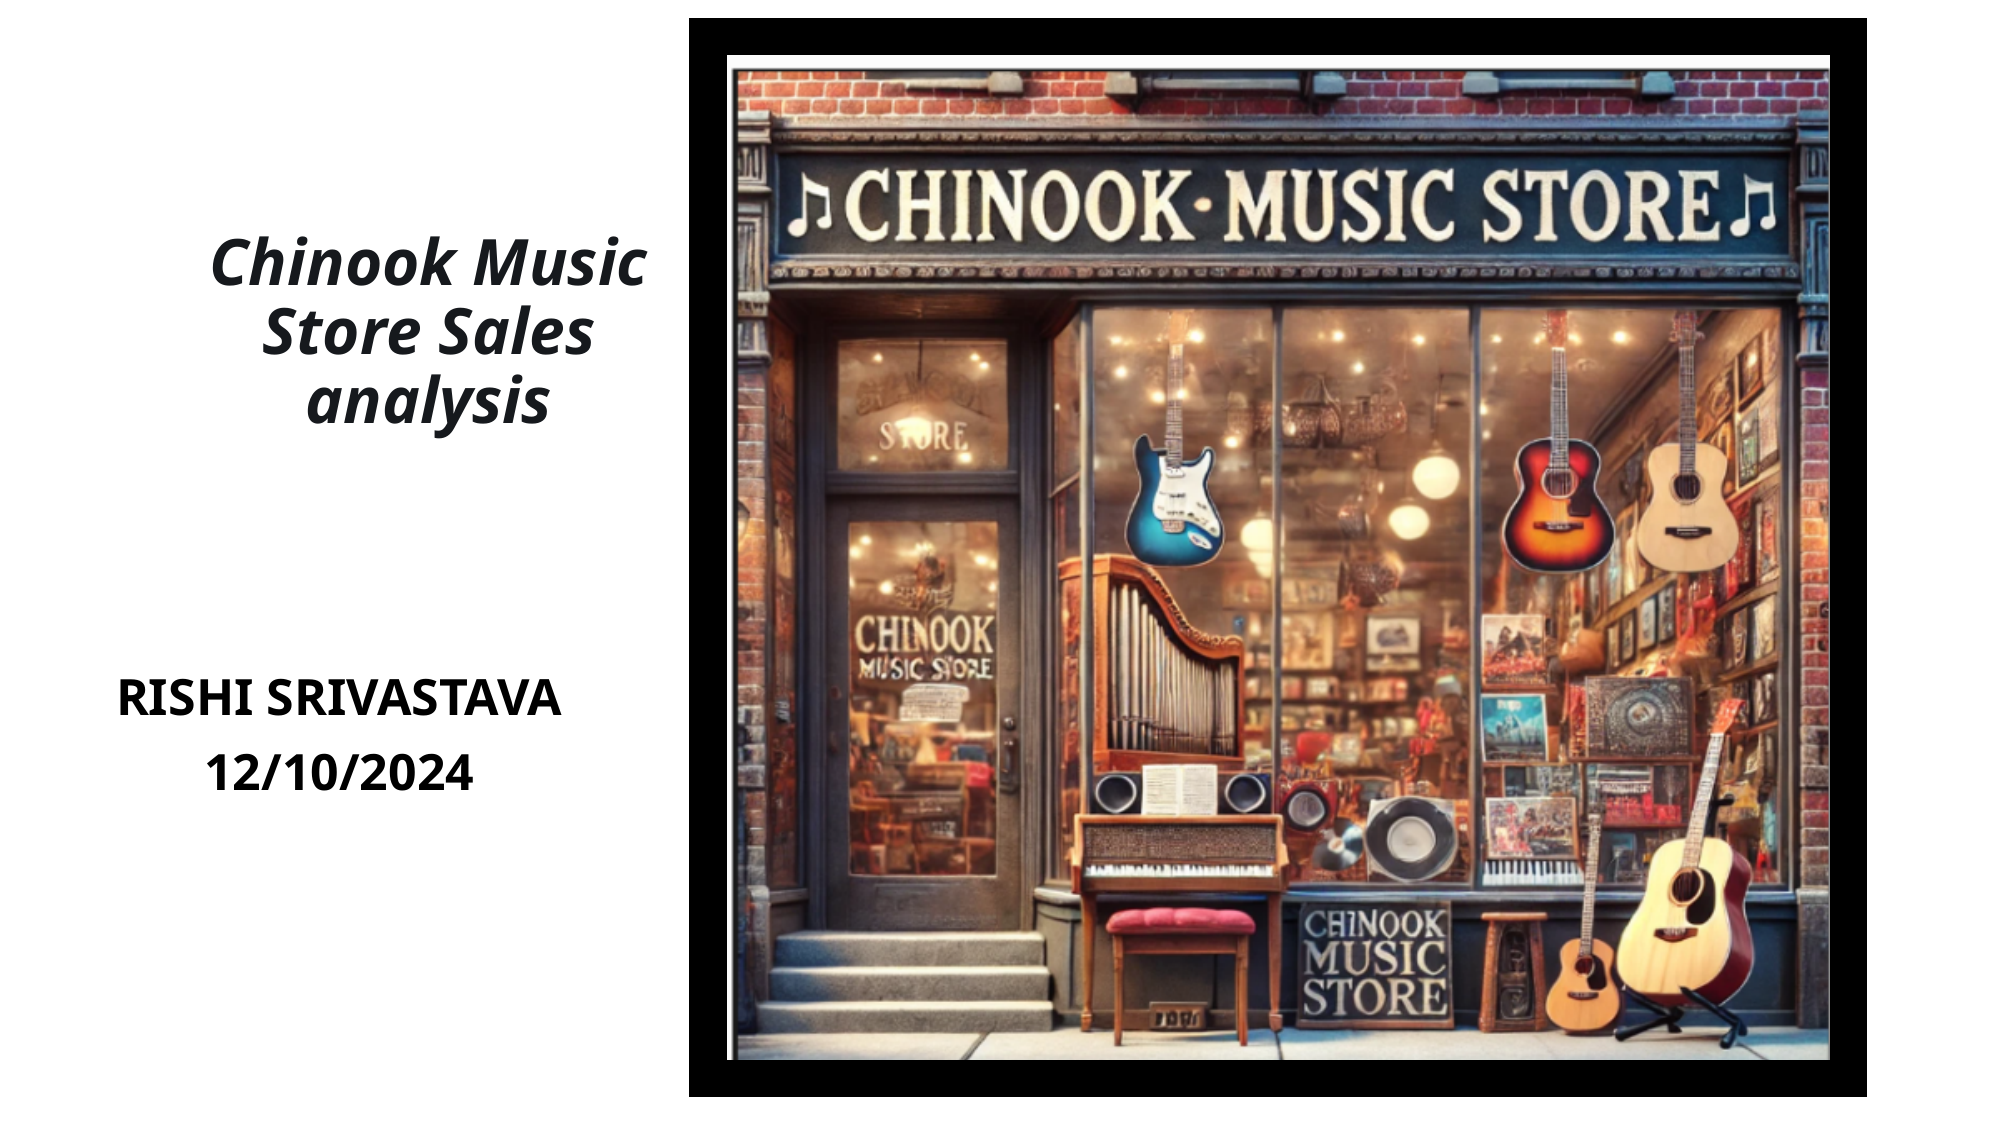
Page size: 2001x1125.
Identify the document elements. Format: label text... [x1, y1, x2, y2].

picture [726, 54, 1830, 1060]
subtitle RISHI SRIVASTAVA 12/10/2024 [28, 665, 650, 863]
title Chinook Music Store Sales analysis [131, 221, 689, 446]
